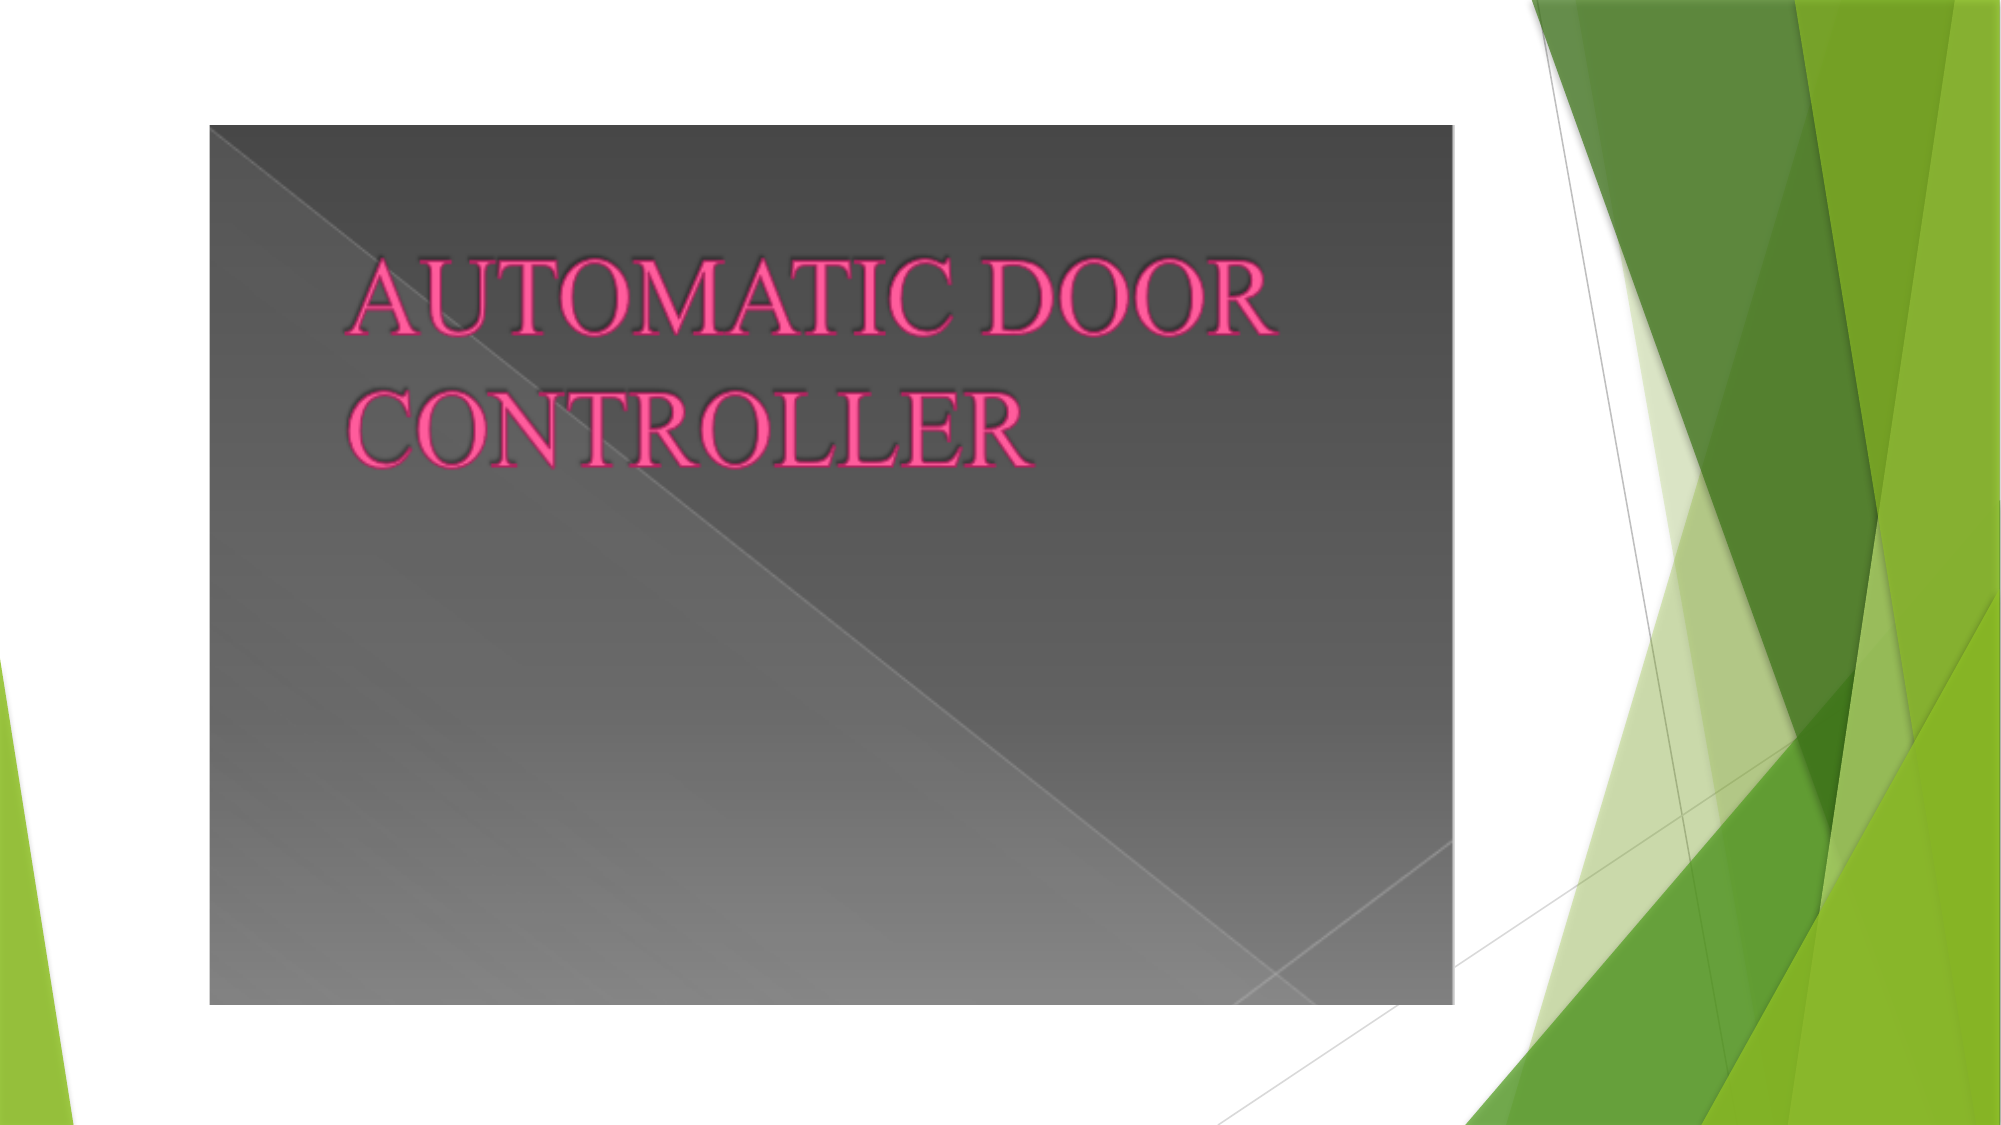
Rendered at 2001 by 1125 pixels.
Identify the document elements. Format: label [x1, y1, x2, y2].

picture [209, 124, 1456, 1006]
